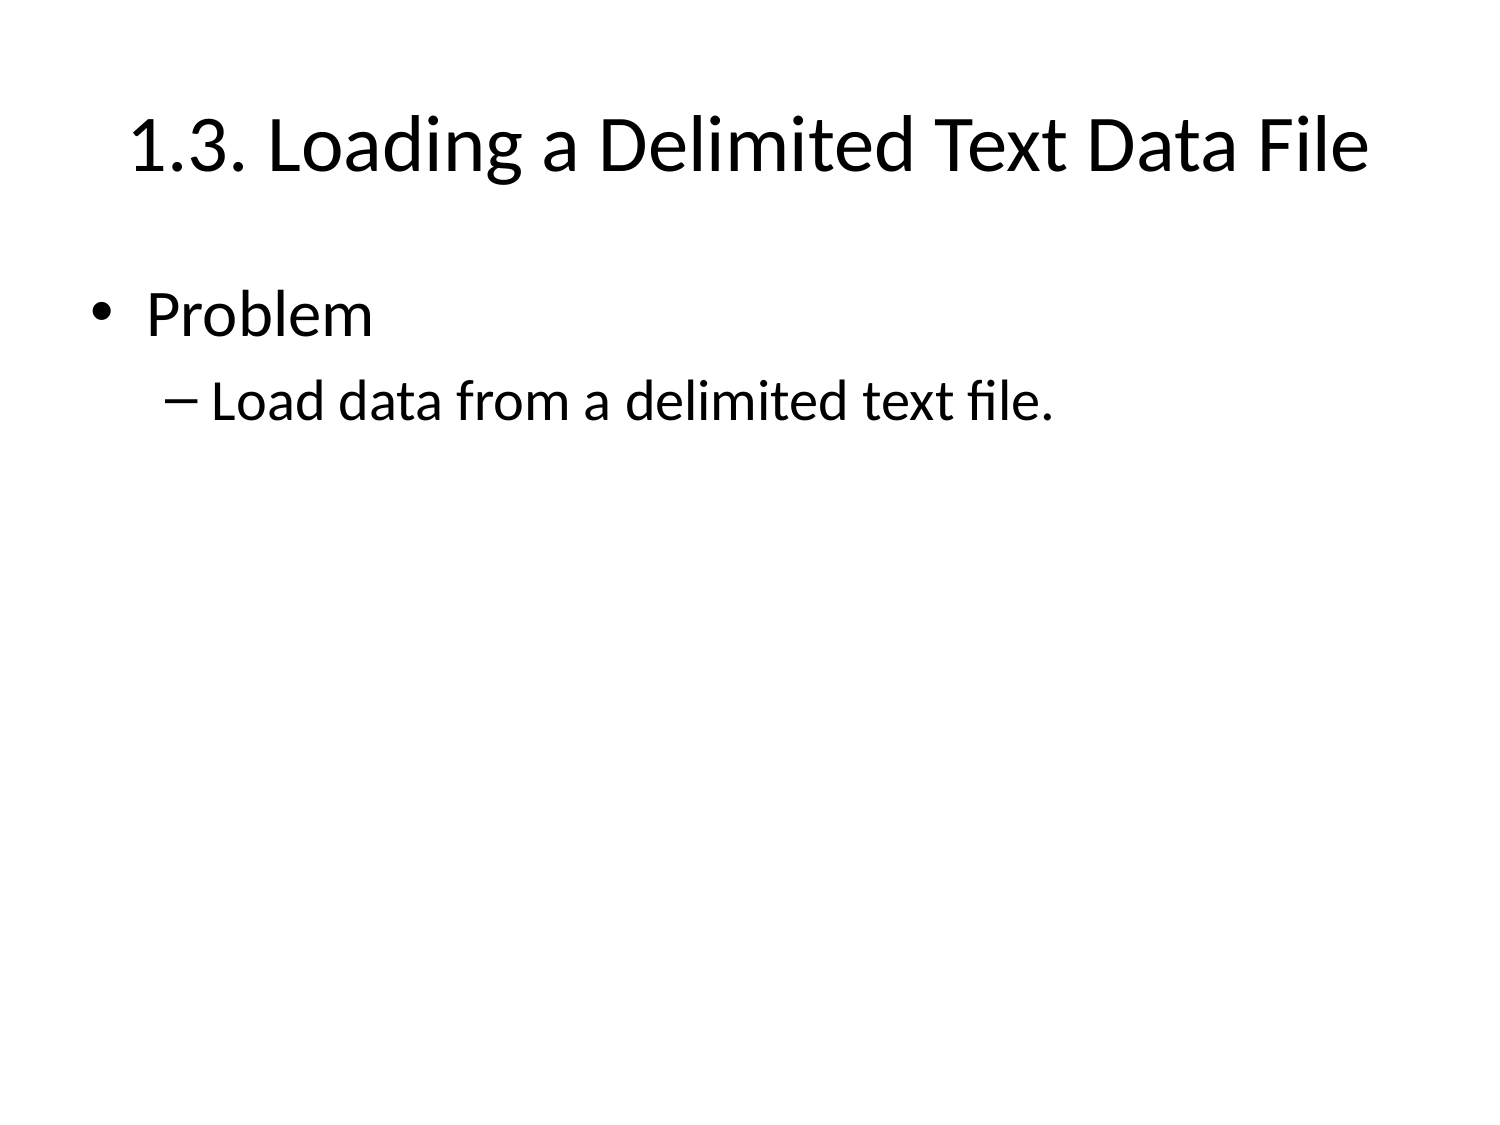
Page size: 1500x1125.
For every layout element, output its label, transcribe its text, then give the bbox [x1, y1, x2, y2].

title 1.3. Loading a Delimited Text Data File [75, 45, 1425, 233]
list Problem Load data from a delimited text file. [75, 262, 1425, 1005]
